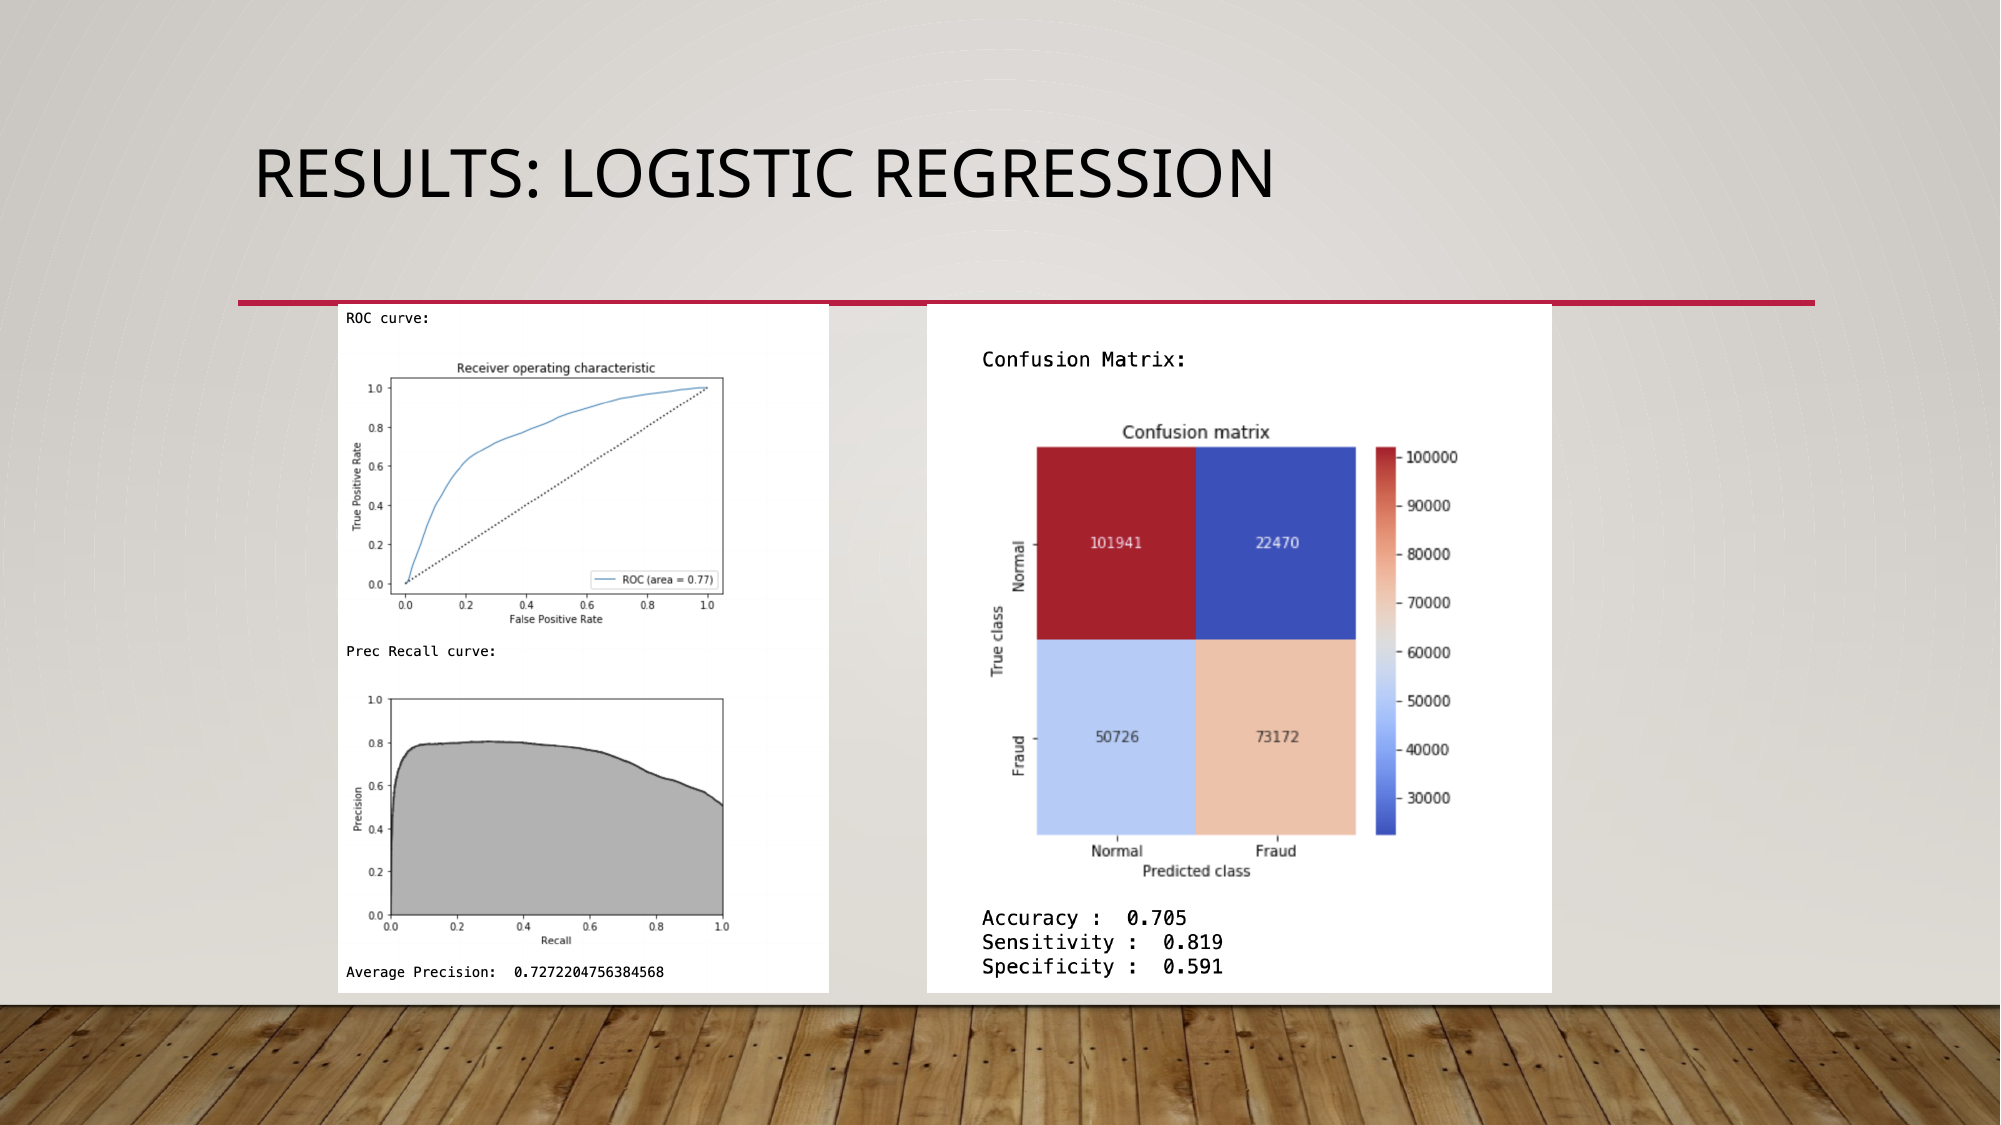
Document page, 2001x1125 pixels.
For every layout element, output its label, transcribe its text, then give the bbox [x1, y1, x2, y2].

picture [927, 303, 1552, 994]
picture [0, 1005, 2000, 1125]
title Results: logistic regression [238, 131, 1814, 305]
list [337, 303, 829, 994]
